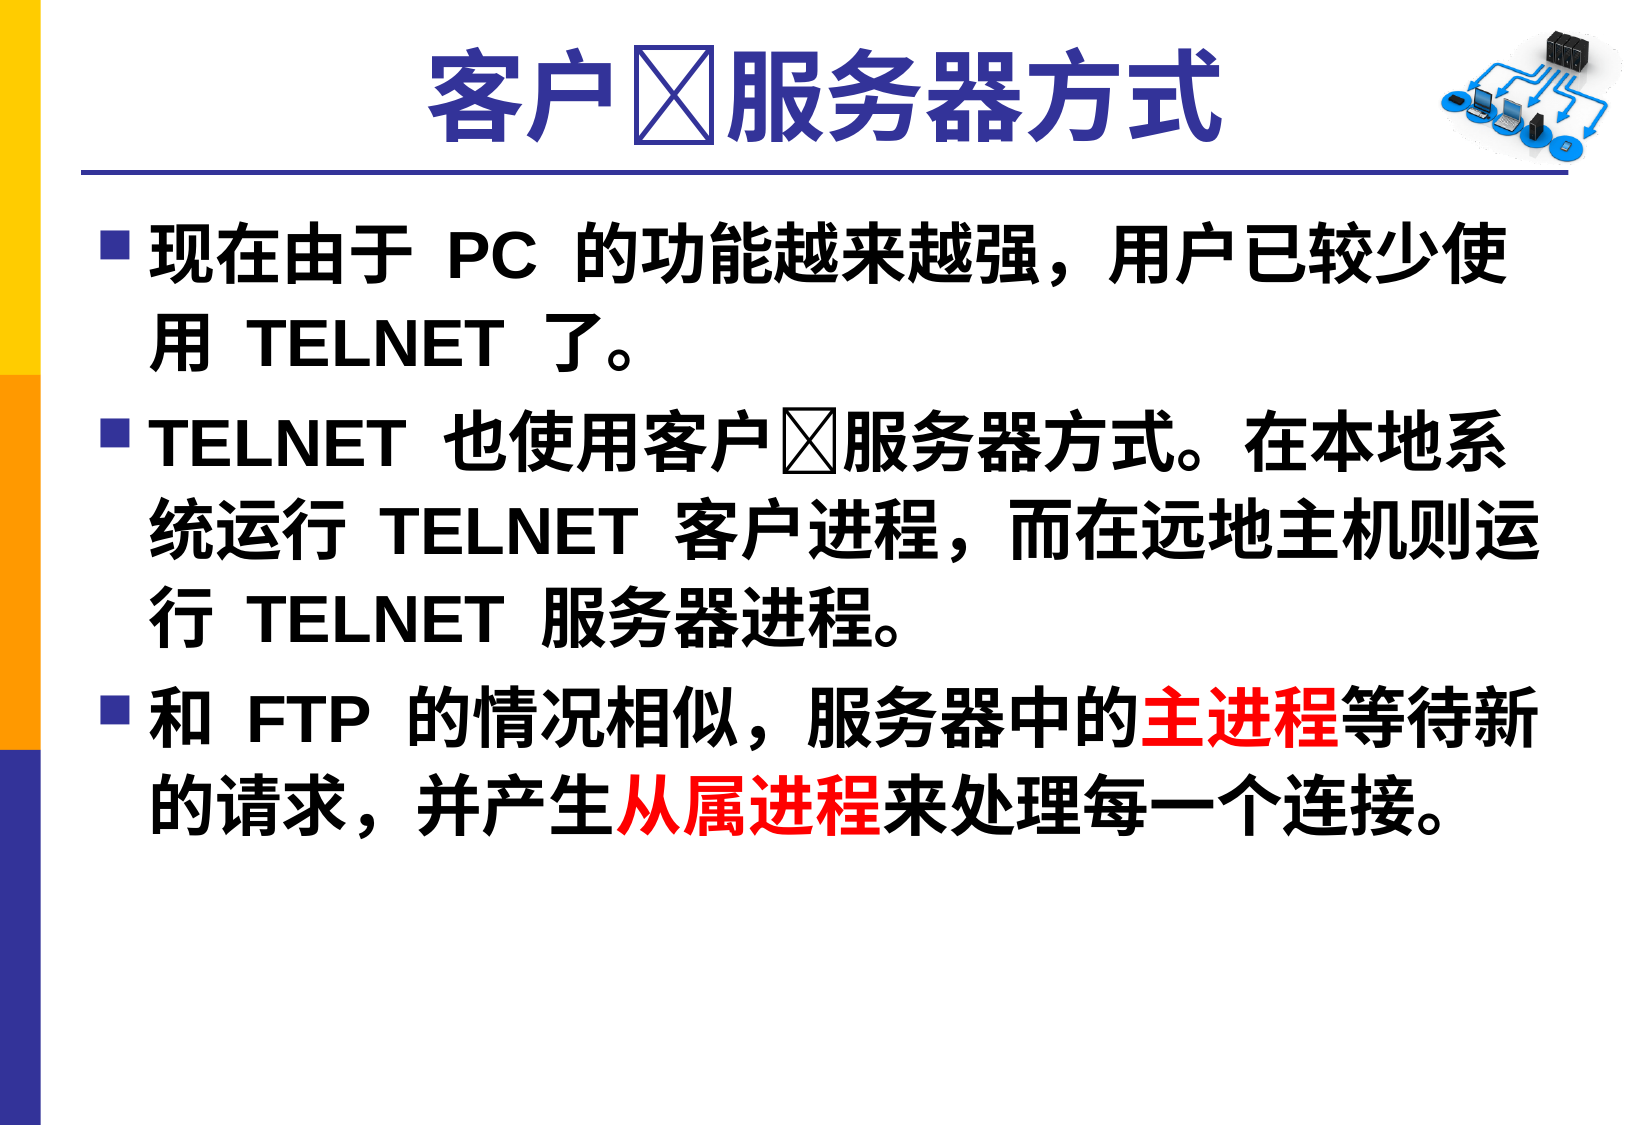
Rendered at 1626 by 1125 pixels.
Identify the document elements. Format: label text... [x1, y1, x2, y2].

title 客户服务器方式 [81, 30, 1569, 161]
list 现在由于 PC 的功能越来越强，用户已较少使用 TELNET 了。 TELNET 也使用客户服务器方式。在本地系统运行 TELNET 客户进程，而在远地主机则运行 TELNET 服务器进程。 和 FTP 的情况相似，服务器中的主进程等待新的请求，并产生从属进程来处理每一个连接。 [81, 196, 1569, 1006]
picture [1438, 30, 1624, 165]
